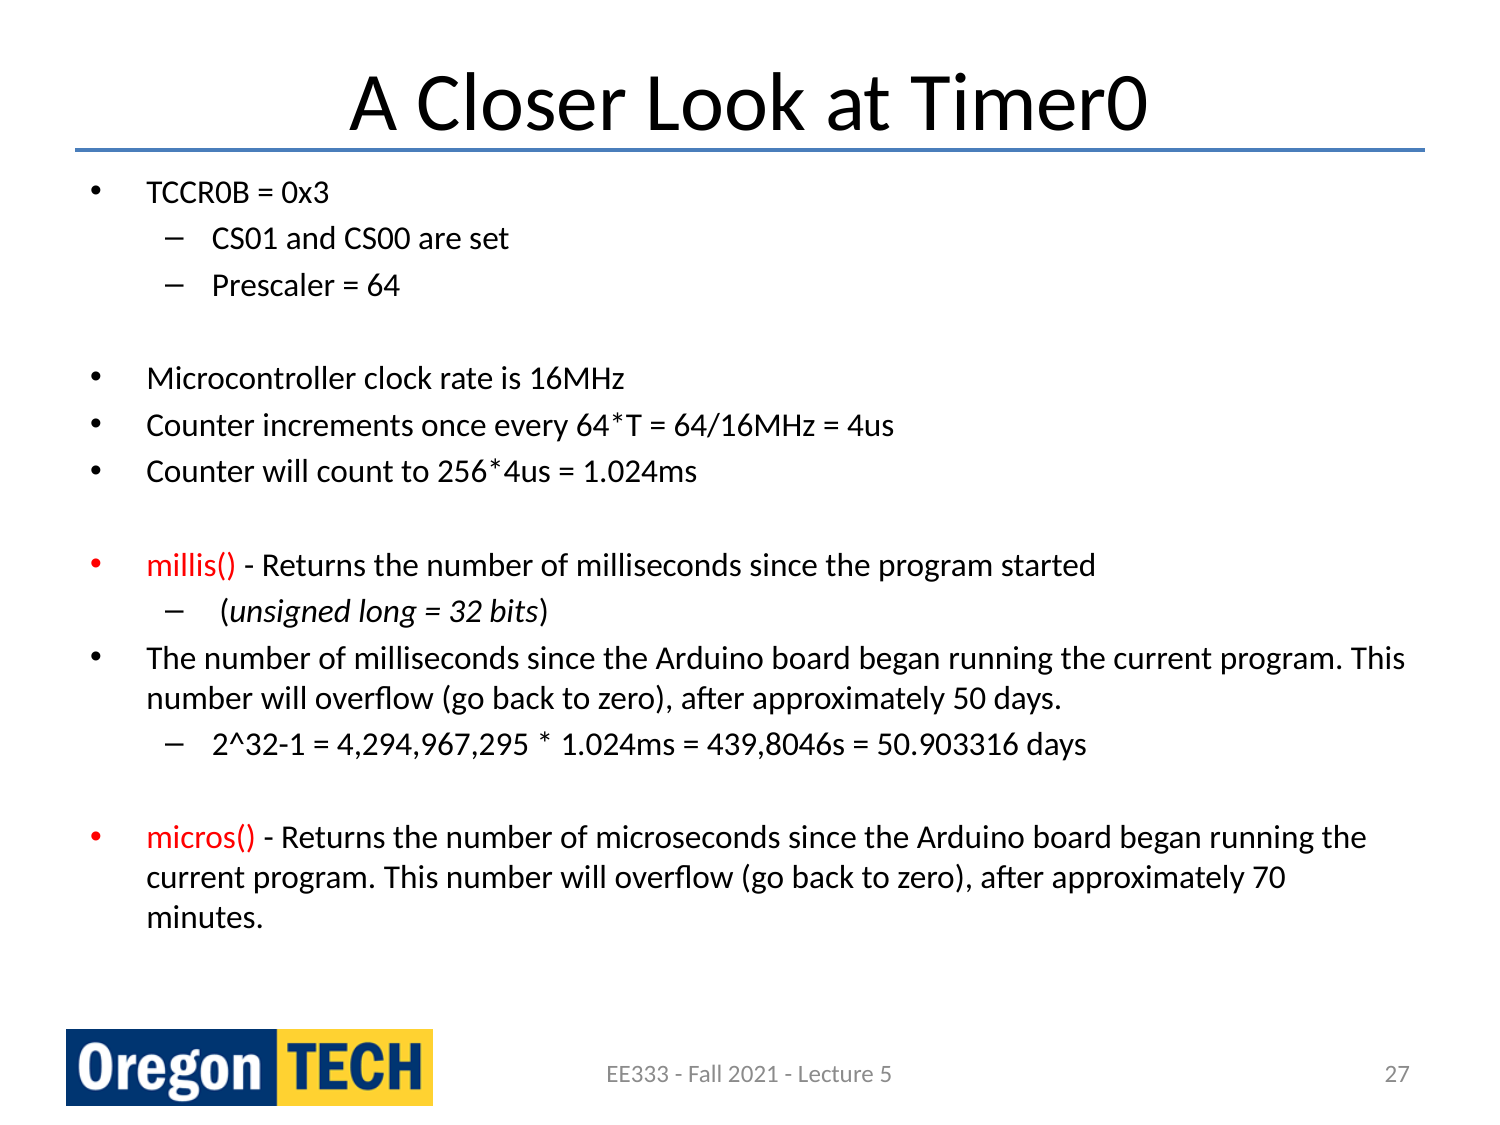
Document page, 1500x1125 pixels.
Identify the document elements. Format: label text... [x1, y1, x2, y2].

title A Closer Look at Timer0 [75, 45, 1425, 150]
picture [66, 1029, 433, 1106]
footer EE333 - Fall 2021 - Lecture 5 [512, 1042, 988, 1103]
slide_number 27 [1074, 1042, 1425, 1103]
list TCCR0B = 0x3 CS01 and CS00 are set Prescaler = 64 Microcontroller clock rate is 16MHz Counter increments once every 64*T = 64/16MHz = 4us Counter will count to 256*4us = 1.024ms millis() - Returns the number of milliseconds since the program started (unsigned long = 32 bits) The number of milliseconds since the Arduino board began running the current program. This number will overflow (go back to zero), after approximately 50 days. 2^32-1 = 4,294,967,295 * 1.024ms = 439,8046s = 50.903316 days micros() - Returns the number of microseconds since the Arduino board began running the current program. This number will overflow (go back to zero), after approximately 70 minutes. [75, 162, 1425, 1005]
